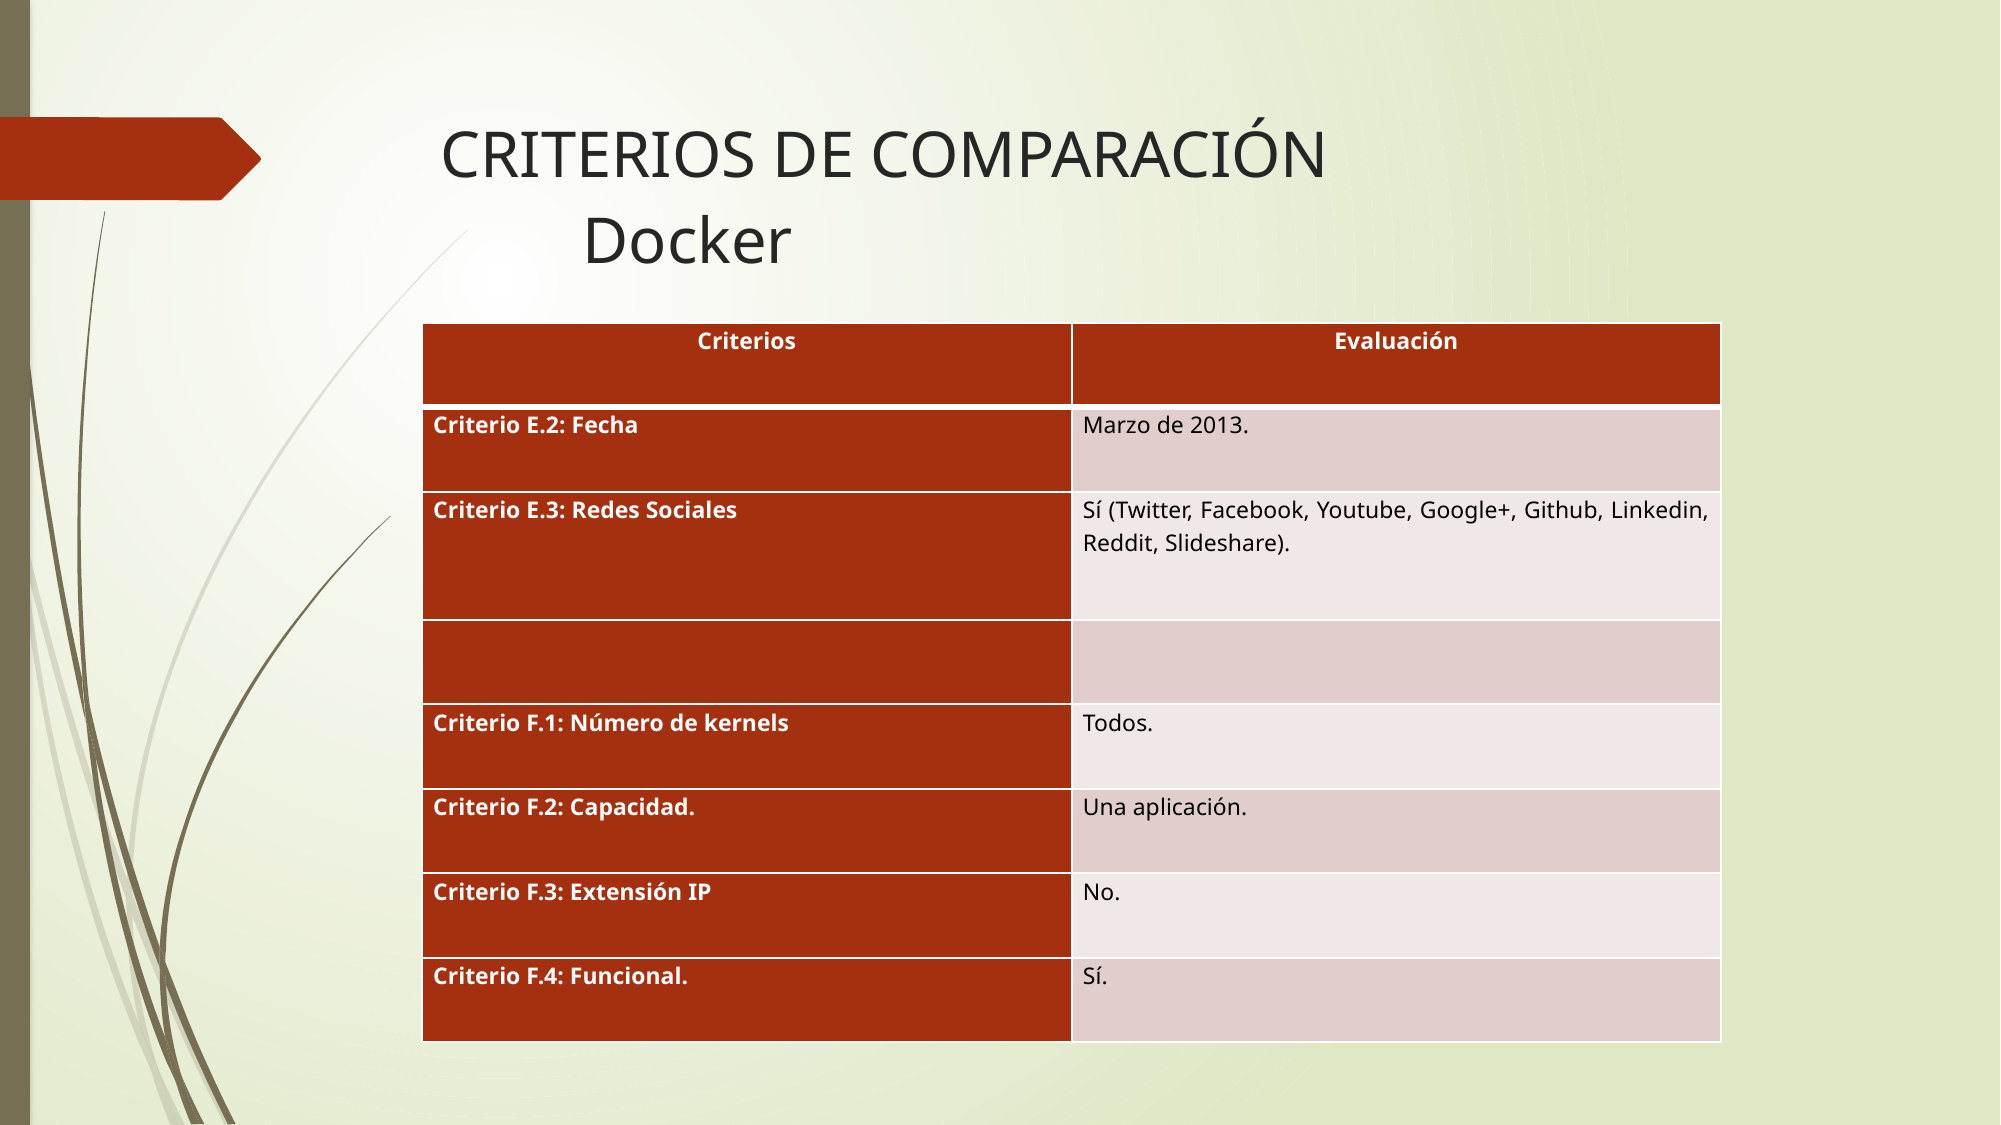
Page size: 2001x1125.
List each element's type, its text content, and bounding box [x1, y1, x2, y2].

table_cell Una aplicación. [1073, 790, 1720, 872]
table_cell No. [1073, 874, 1720, 957]
table_cell Criterio F.1: Número de kernels [423, 705, 1071, 788]
table_cell Sí. [1073, 959, 1720, 1041]
table_cell Criterio F.3: Extensión IP [423, 874, 1071, 957]
table_cell Marzo de 2013. [1073, 410, 1720, 491]
table_cell Criterio F.4: Funcional. [423, 959, 1071, 1041]
table_header Criterios [423, 324, 1071, 404]
title CRITERIOS DE COMPARACIÓN Docker [425, 102, 1888, 291]
table_cell Criterio E.3: Redes Sociales [423, 493, 1071, 619]
table_cell [1073, 621, 1720, 703]
table_cell [423, 621, 1071, 703]
table_cell Criterio F.2: Capacidad. [423, 790, 1071, 872]
table_cell Todos. [1073, 705, 1720, 788]
table_header Evaluación [1073, 324, 1720, 404]
table_cell Sí (Twitter, Facebook, Youtube, Google+, Github, Linkedin, Reddit, Slideshare). [1073, 493, 1720, 619]
table_cell Criterio E.2: Fecha [423, 410, 1071, 491]
